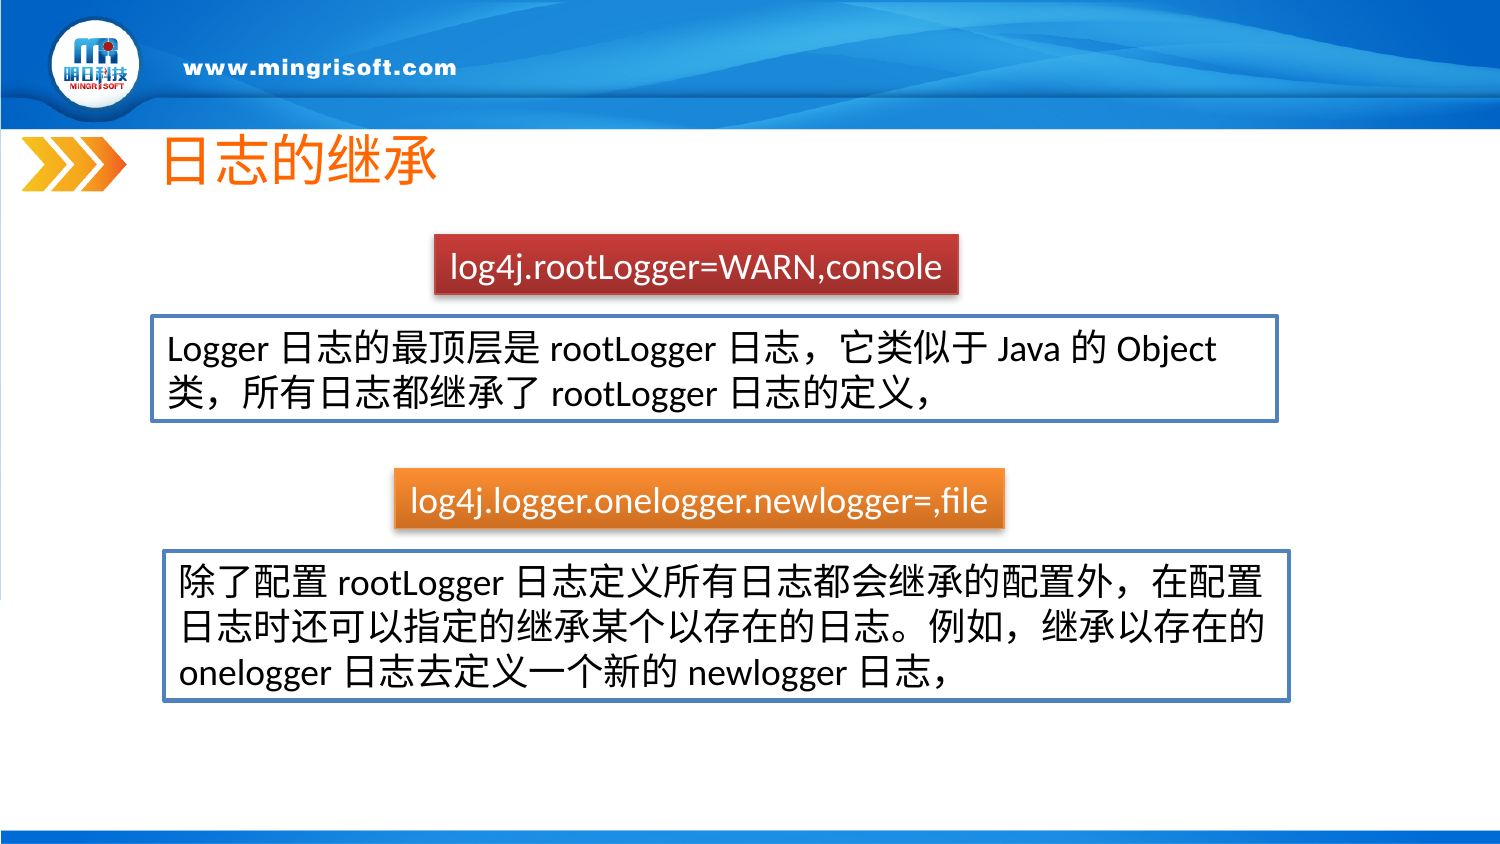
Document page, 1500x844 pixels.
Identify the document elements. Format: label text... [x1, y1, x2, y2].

text_box log4j.logger.onelogger.newlogger=,file [394, 468, 1005, 529]
text_box 除了配置rootLogger日志定义所有日志都会继承的配置外，在配置日志时还可以指定的继承某个以存在的日志。例如，继承以存在的onelogger日志去定义一个新的newlogger日志， [162, 549, 1291, 703]
text_box log4j.rootLogger=WARN,console [434, 234, 959, 295]
text_box Logger日志的最顶层是rootLogger日志，它类似于Java的Object类，所有日志都继承了rootLogger日志的定义， [150, 314, 1279, 423]
picture [0, 0, 1500, 844]
text_box 日志的继承 [146, 100, 1372, 217]
